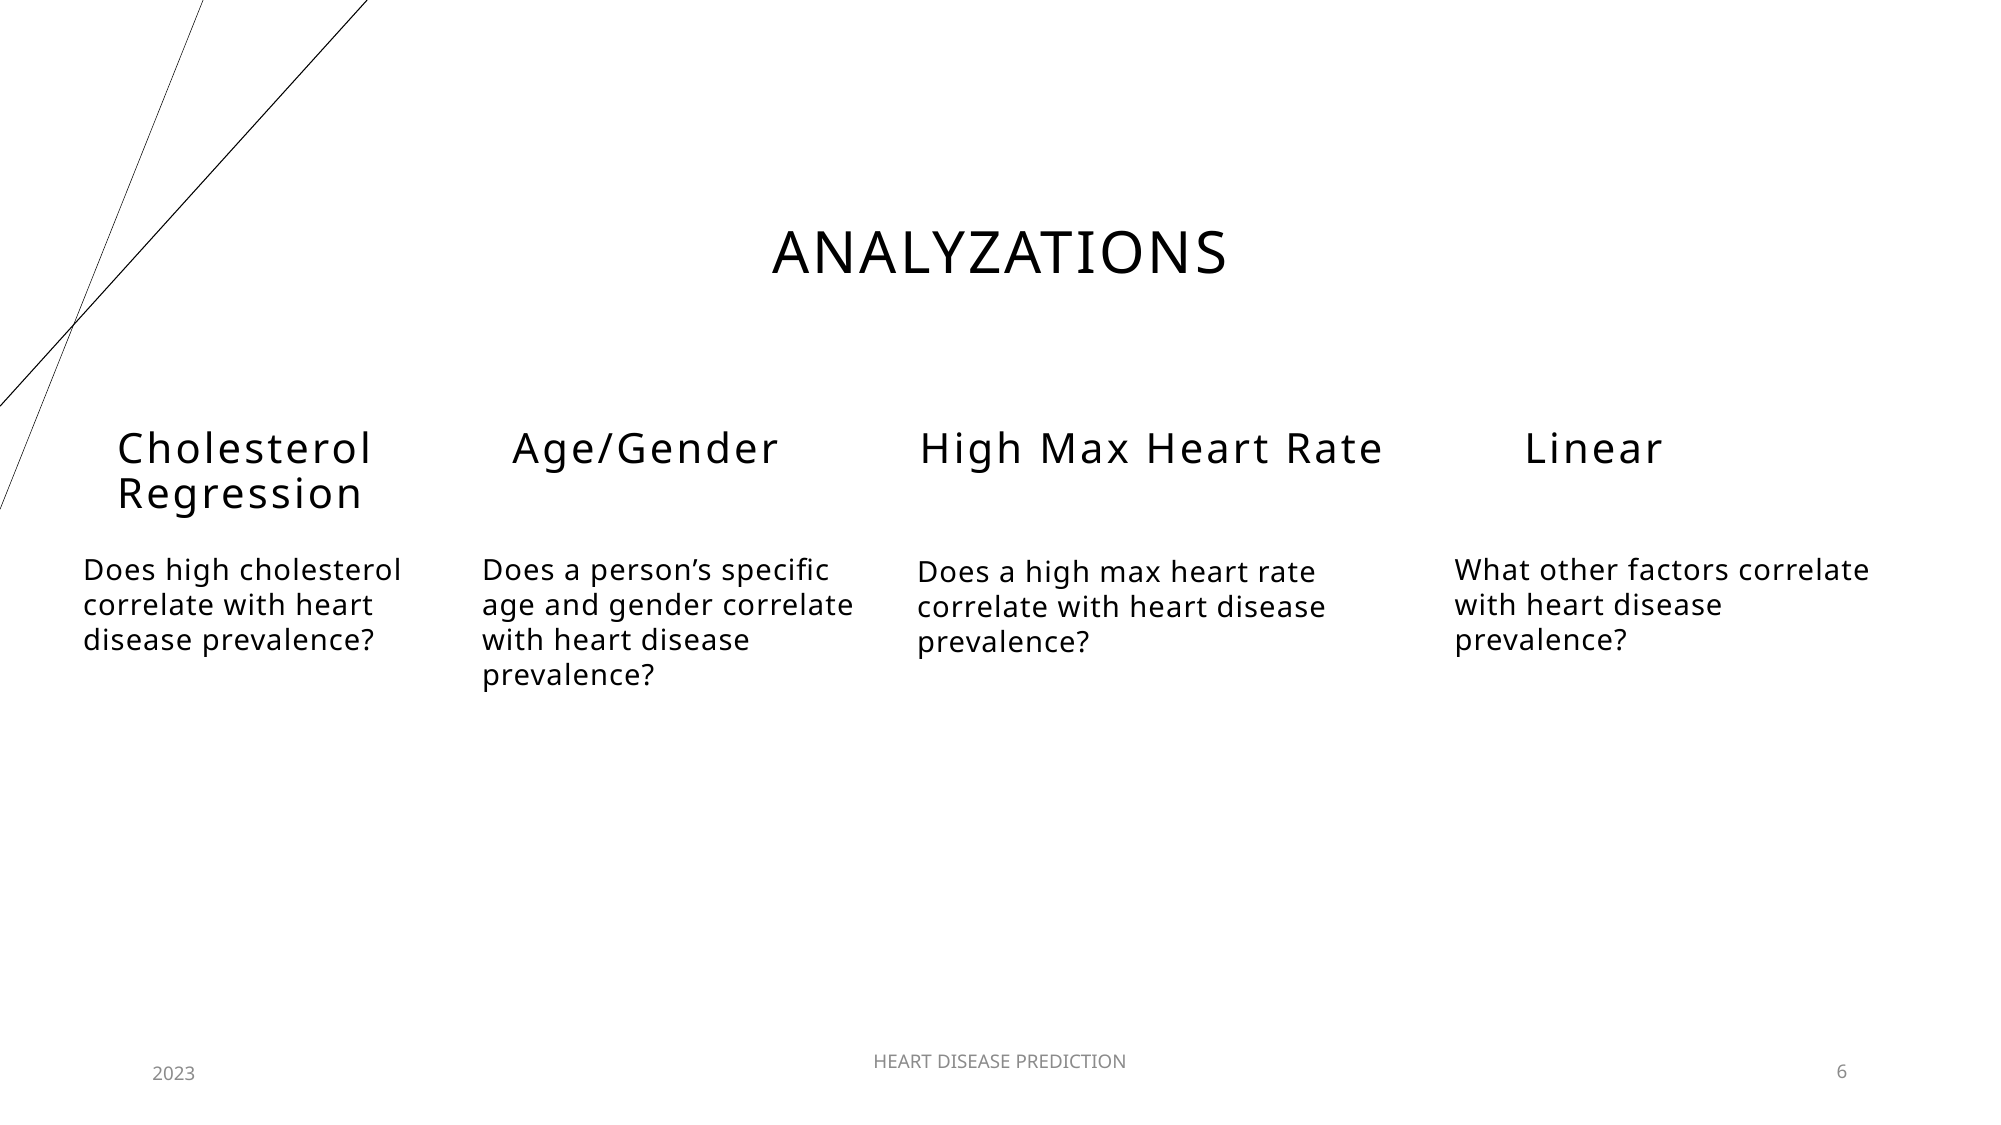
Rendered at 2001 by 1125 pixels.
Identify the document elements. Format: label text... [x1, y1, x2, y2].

slide_number 6 [1412, 1042, 1863, 1103]
list Does high cholesterol correlate with heart disease prevalence? [68, 543, 467, 917]
text_box What other factors correlate with heart disease prevalence? [1439, 543, 1913, 872]
list Does a person’s specific age and gender correlate with heart disease prevalence? [467, 543, 884, 949]
list Cholesterol Age/Gender High Max Heart Rate Linear Regression [102, 390, 1881, 526]
title Analyzations [309, 146, 1691, 364]
list Does a high max heart rate correlate with heart disease prevalence? [902, 545, 1375, 874]
slide_number 2023 [137, 1042, 588, 1103]
footer HEART DISEASE PREDICTION [662, 1042, 1338, 1103]
